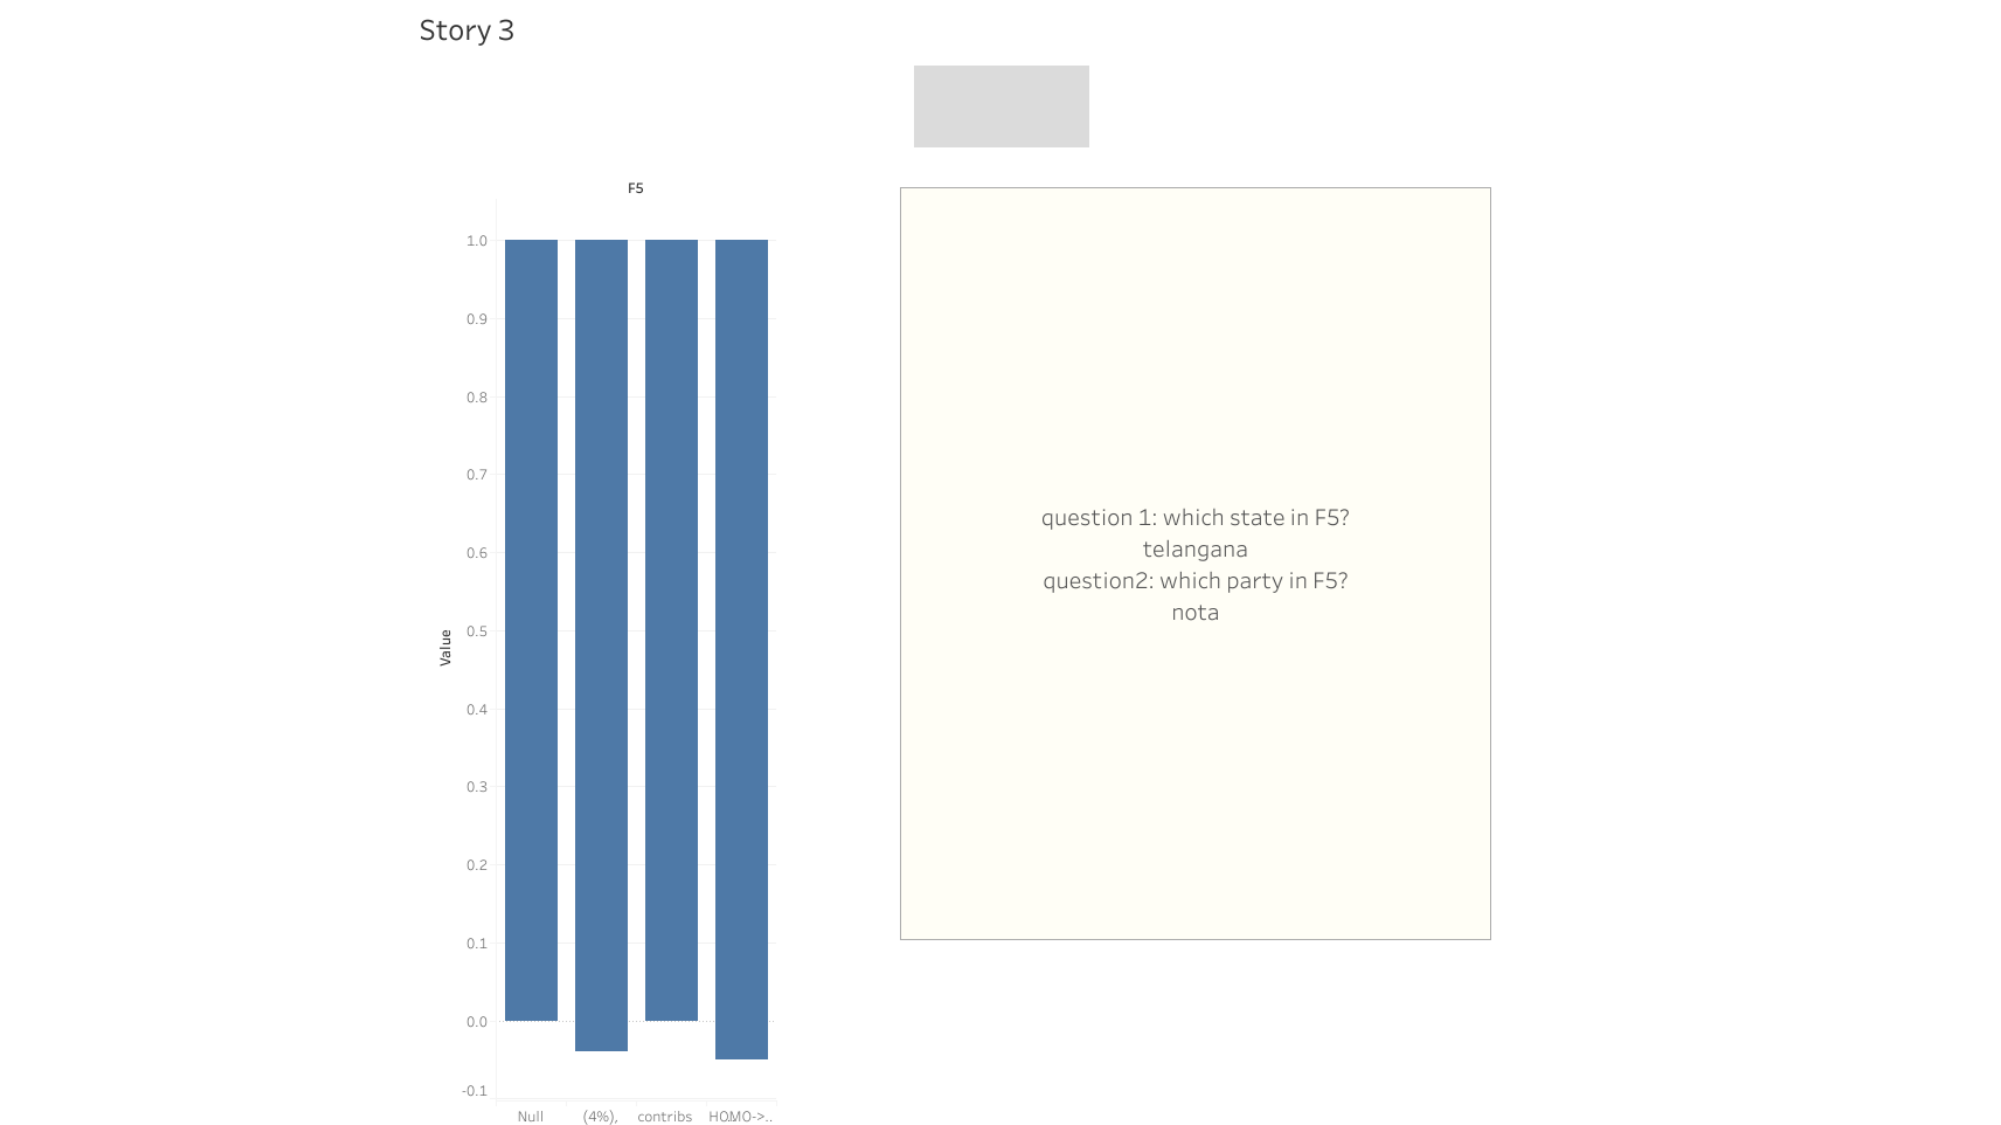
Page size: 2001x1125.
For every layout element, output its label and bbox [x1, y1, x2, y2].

picture [407, 0, 1593, 1125]
